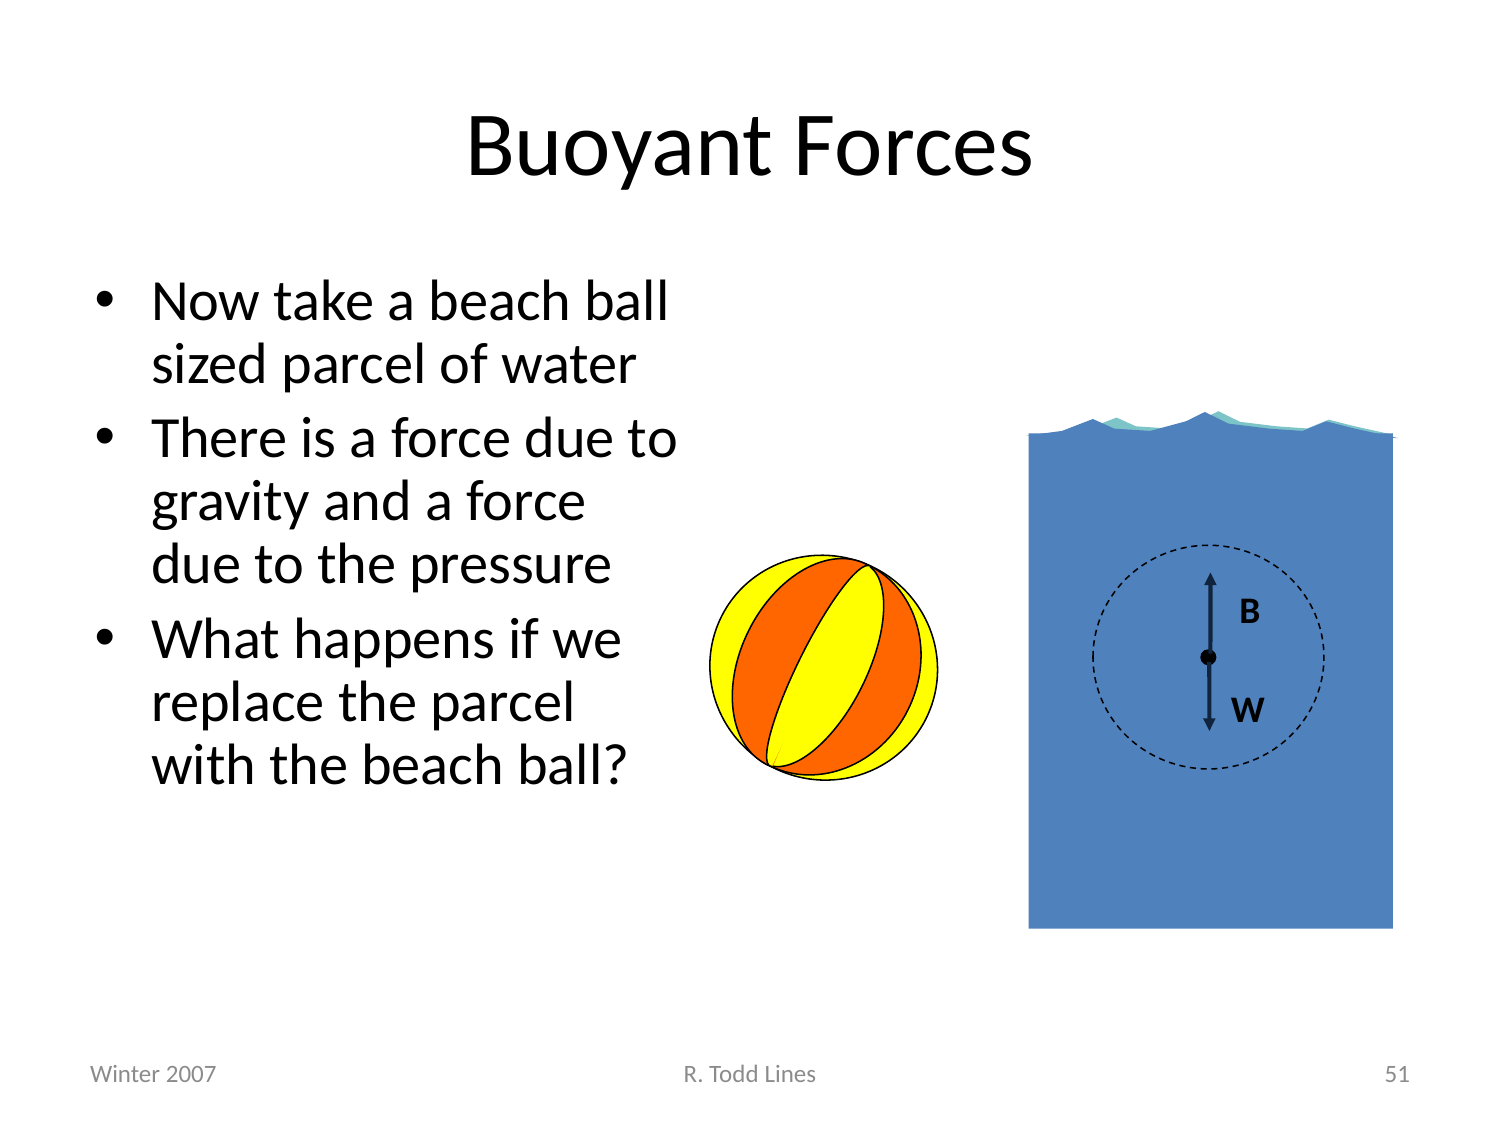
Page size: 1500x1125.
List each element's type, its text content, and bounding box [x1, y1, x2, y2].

slide_number Winter 2007 [75, 1042, 425, 1103]
title Buoyant Forces [75, 45, 1425, 233]
slide_number 51 [1074, 1042, 1425, 1103]
list Now take a beach ball sized parcel of water There is a force due to gravity and a force due to the pressure What happens if we replace the parcel with the beach ball? [79, 262, 697, 1005]
footer R. Todd Lines [512, 1042, 988, 1103]
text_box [709, 410, 1398, 929]
